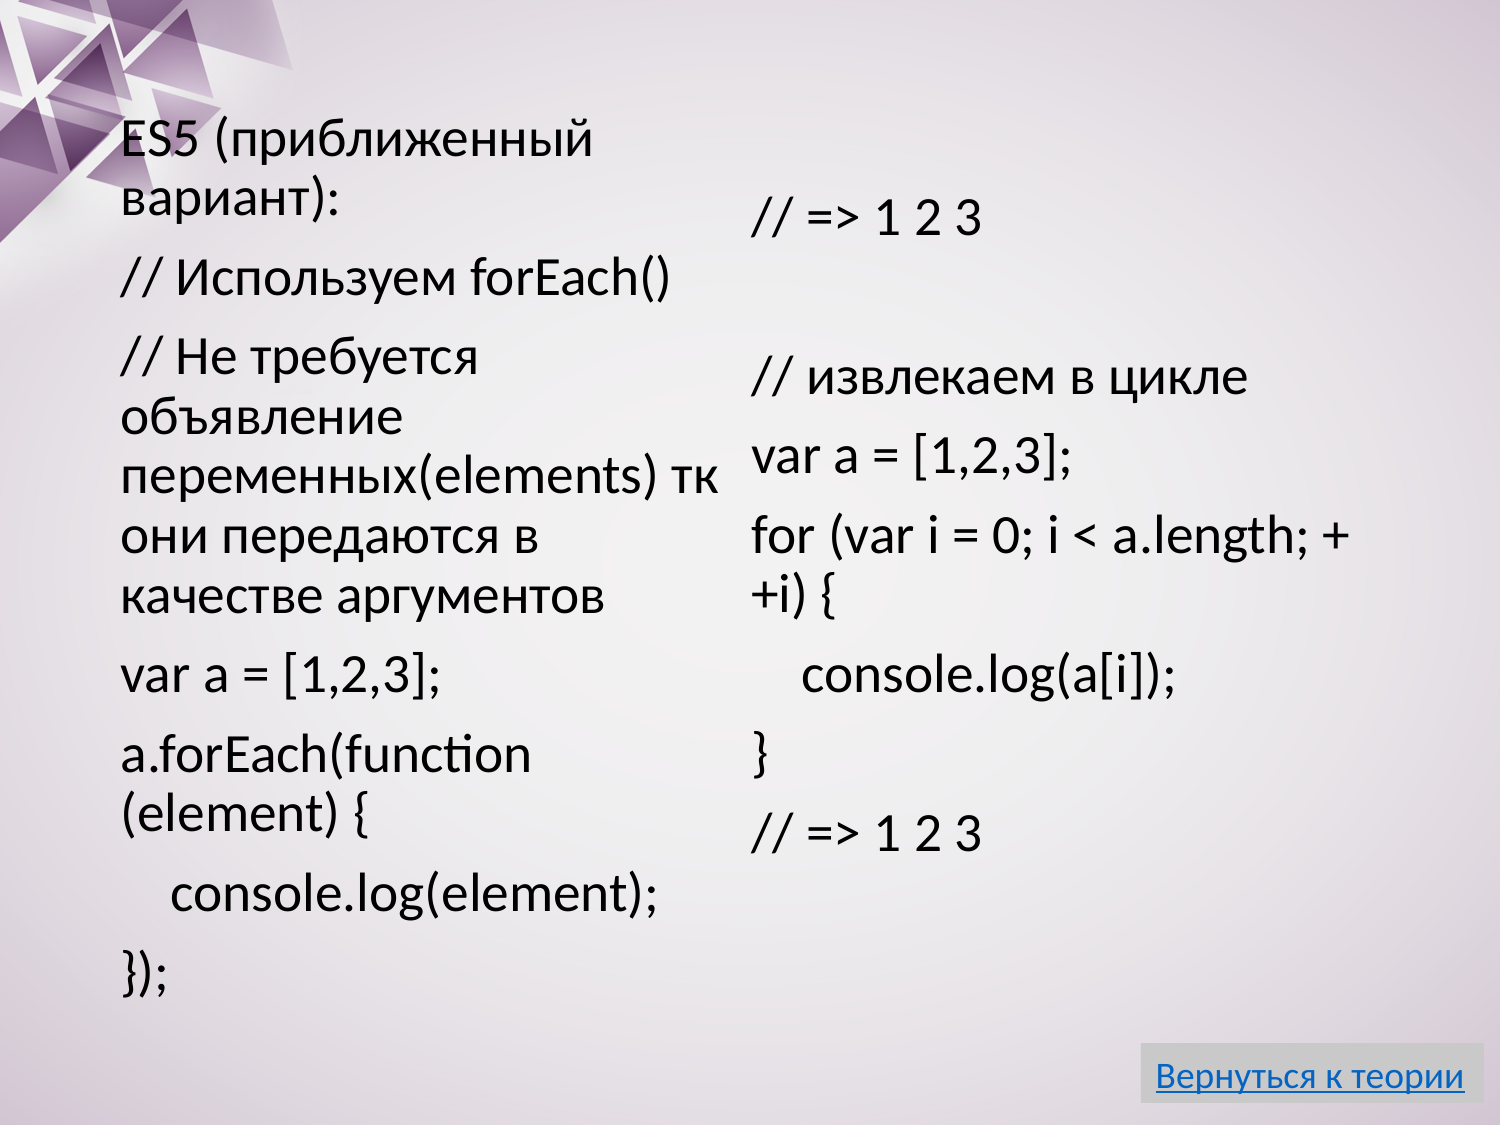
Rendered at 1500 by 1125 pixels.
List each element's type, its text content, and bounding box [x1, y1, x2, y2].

picture [0, 0, 1500, 1125]
list ES5 (приближенный вариант): // Используем forEach() // Не требуется объявление переменных(elements) тк они передаются в качестве аргументов var a = [1,2,3]; a.forEach(function (element) { console.log(element); }); // => 1 2 3 // извлекаем в цикле var a = [1,2,3]; for (var i = 0; i < a.length; ++i) { console.log(a[i]); } // => 1 2 3 [105, 100, 1397, 1014]
text_box Вернуться к теории [1140, 1043, 1484, 1103]
